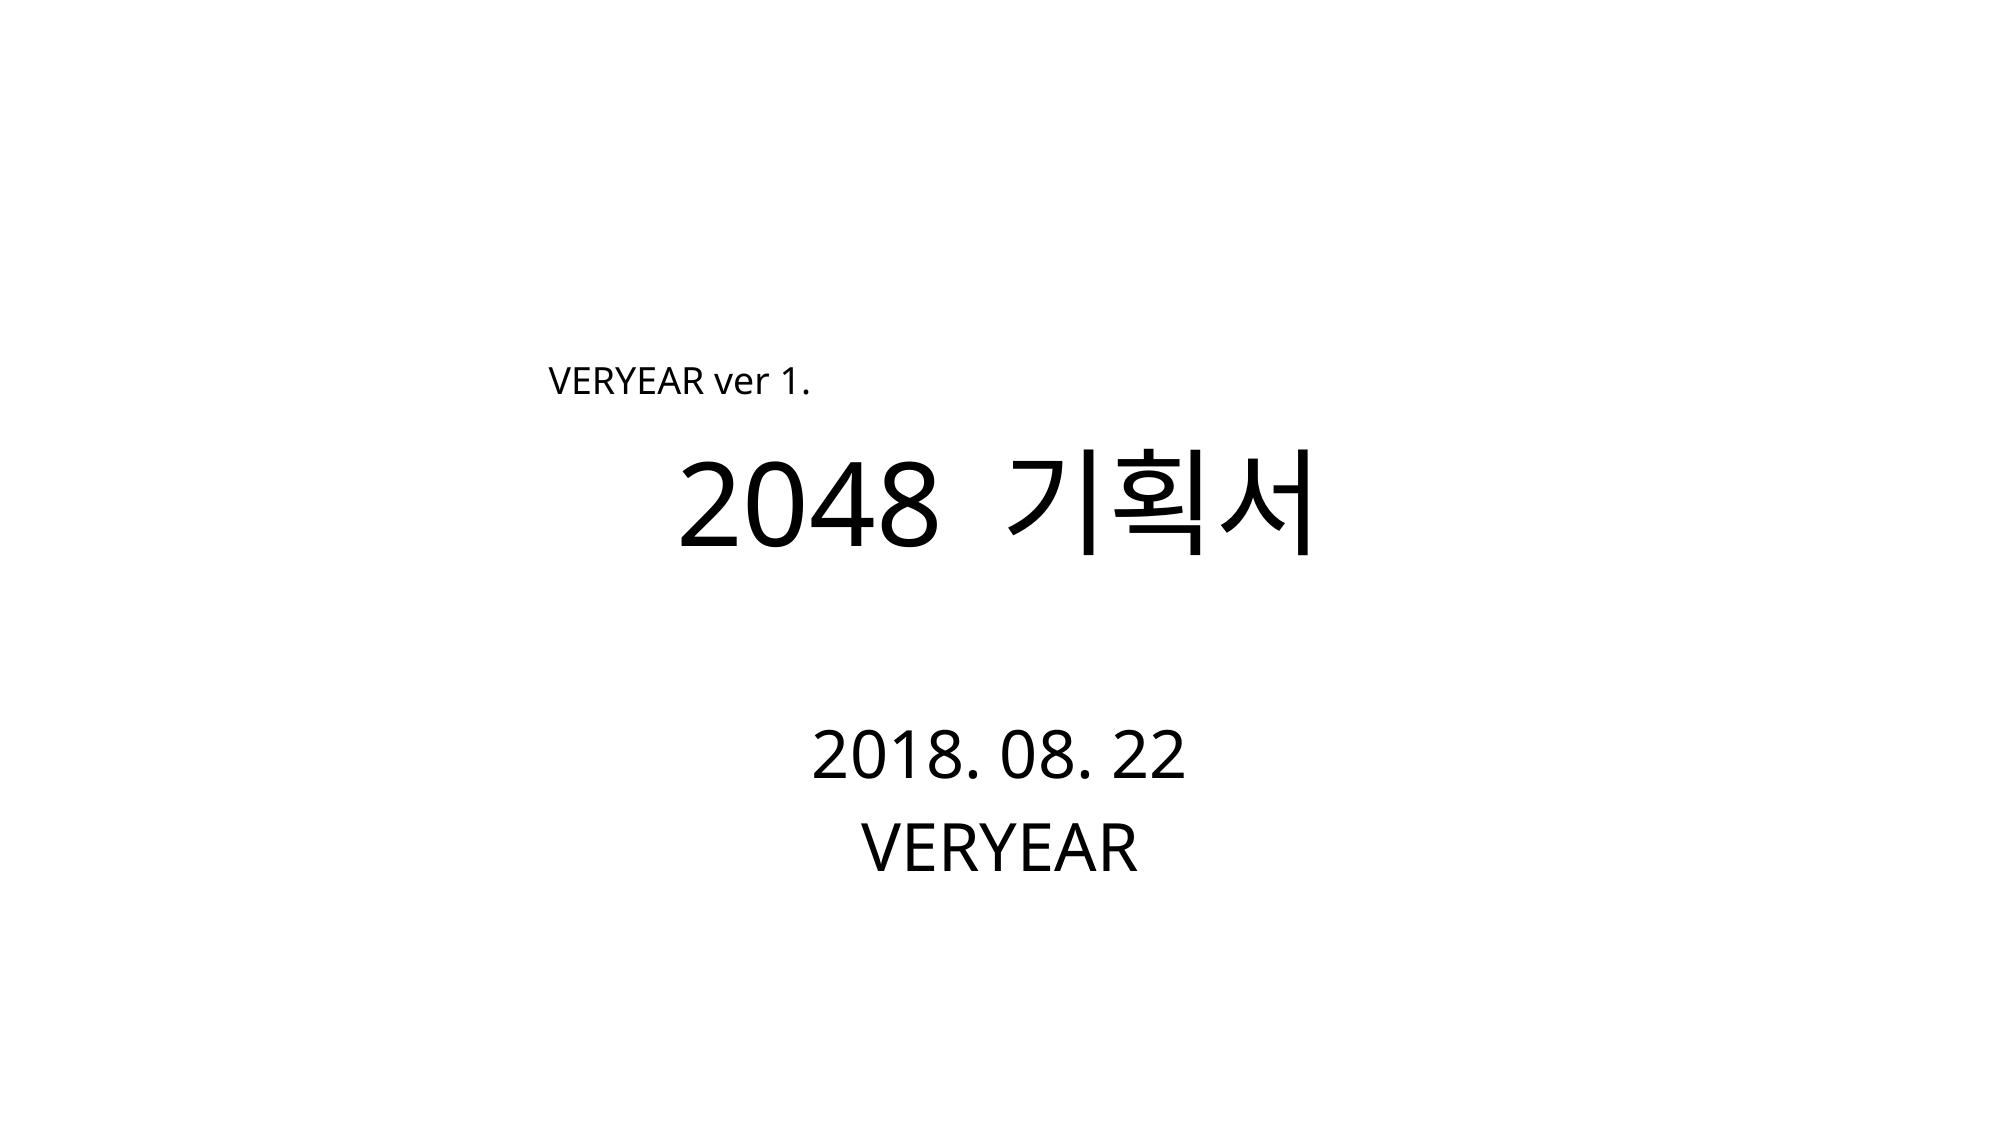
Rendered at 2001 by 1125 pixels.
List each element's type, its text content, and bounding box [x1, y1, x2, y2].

subtitle 2018. 08. 22 VERYEAR [300, 704, 1700, 913]
text_box VERYEAR ver 1. [534, 349, 827, 410]
title 2048 기획서 [150, 379, 1850, 621]
